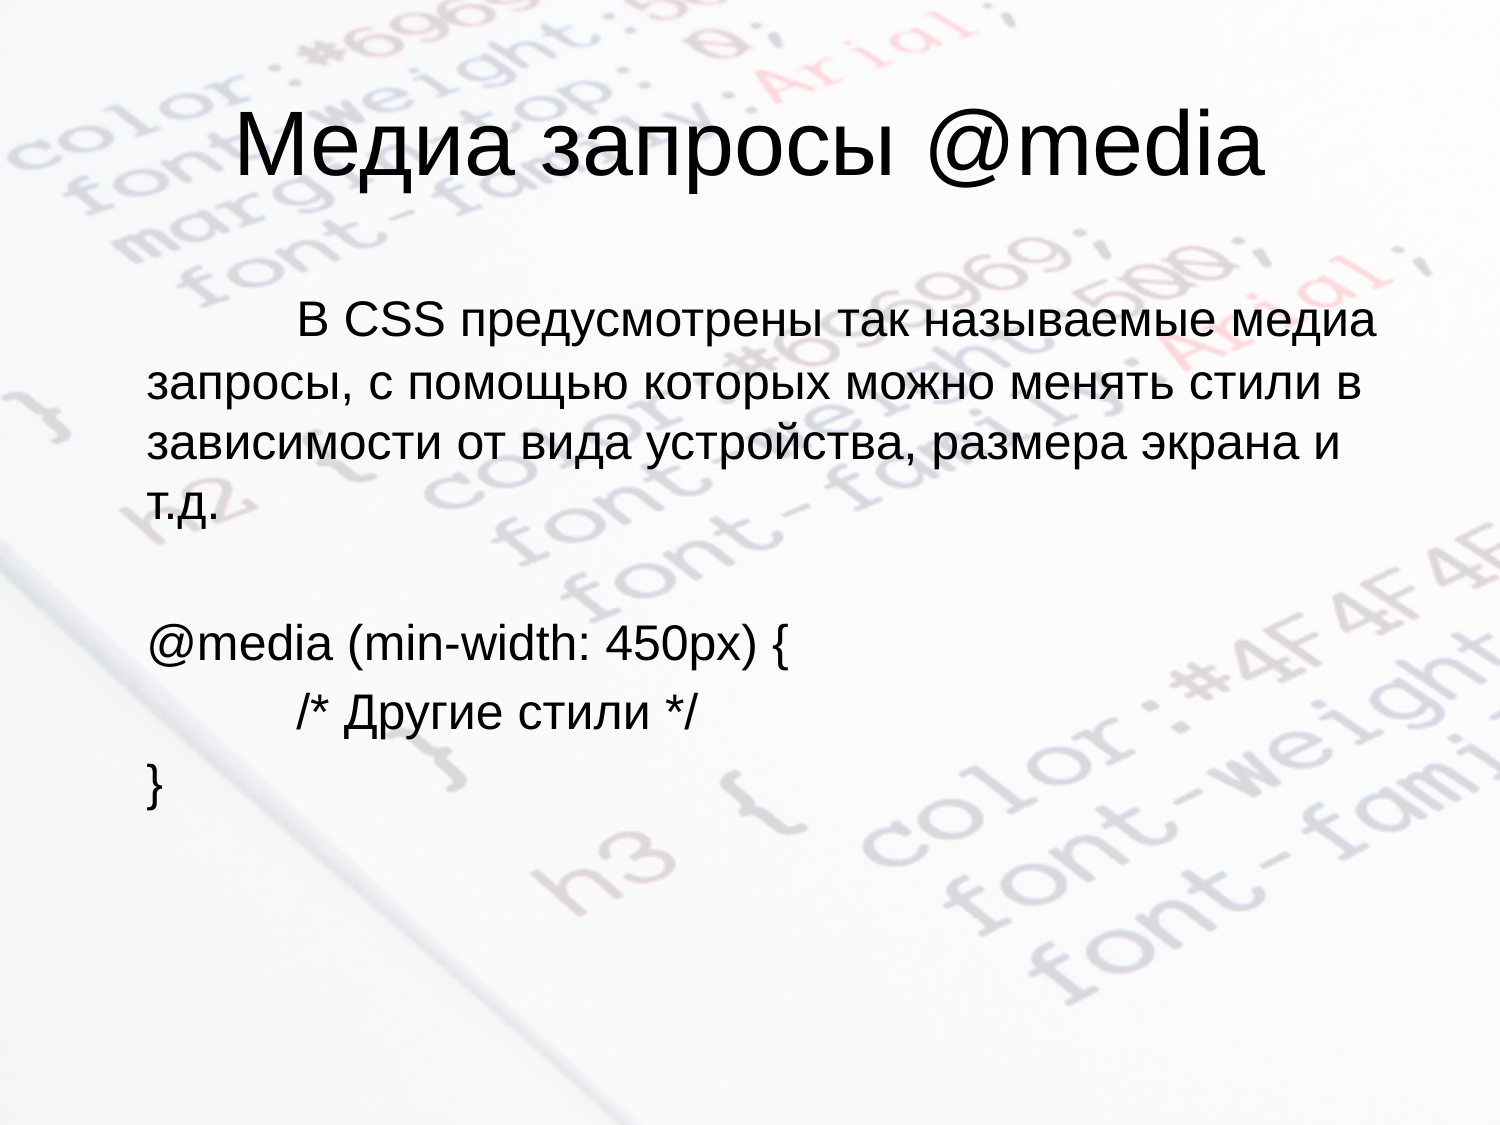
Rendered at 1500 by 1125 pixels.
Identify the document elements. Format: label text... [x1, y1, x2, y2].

list В CSS предусмотрены так называемые медиа запросы, с помощью которых можно менять стили в зависимости от вида устройства, размера экрана и т.д. @media (min-width: 450px) { /* Другие стили */ } [75, 262, 1425, 1005]
title Медиа запросы @media [75, 45, 1425, 233]
